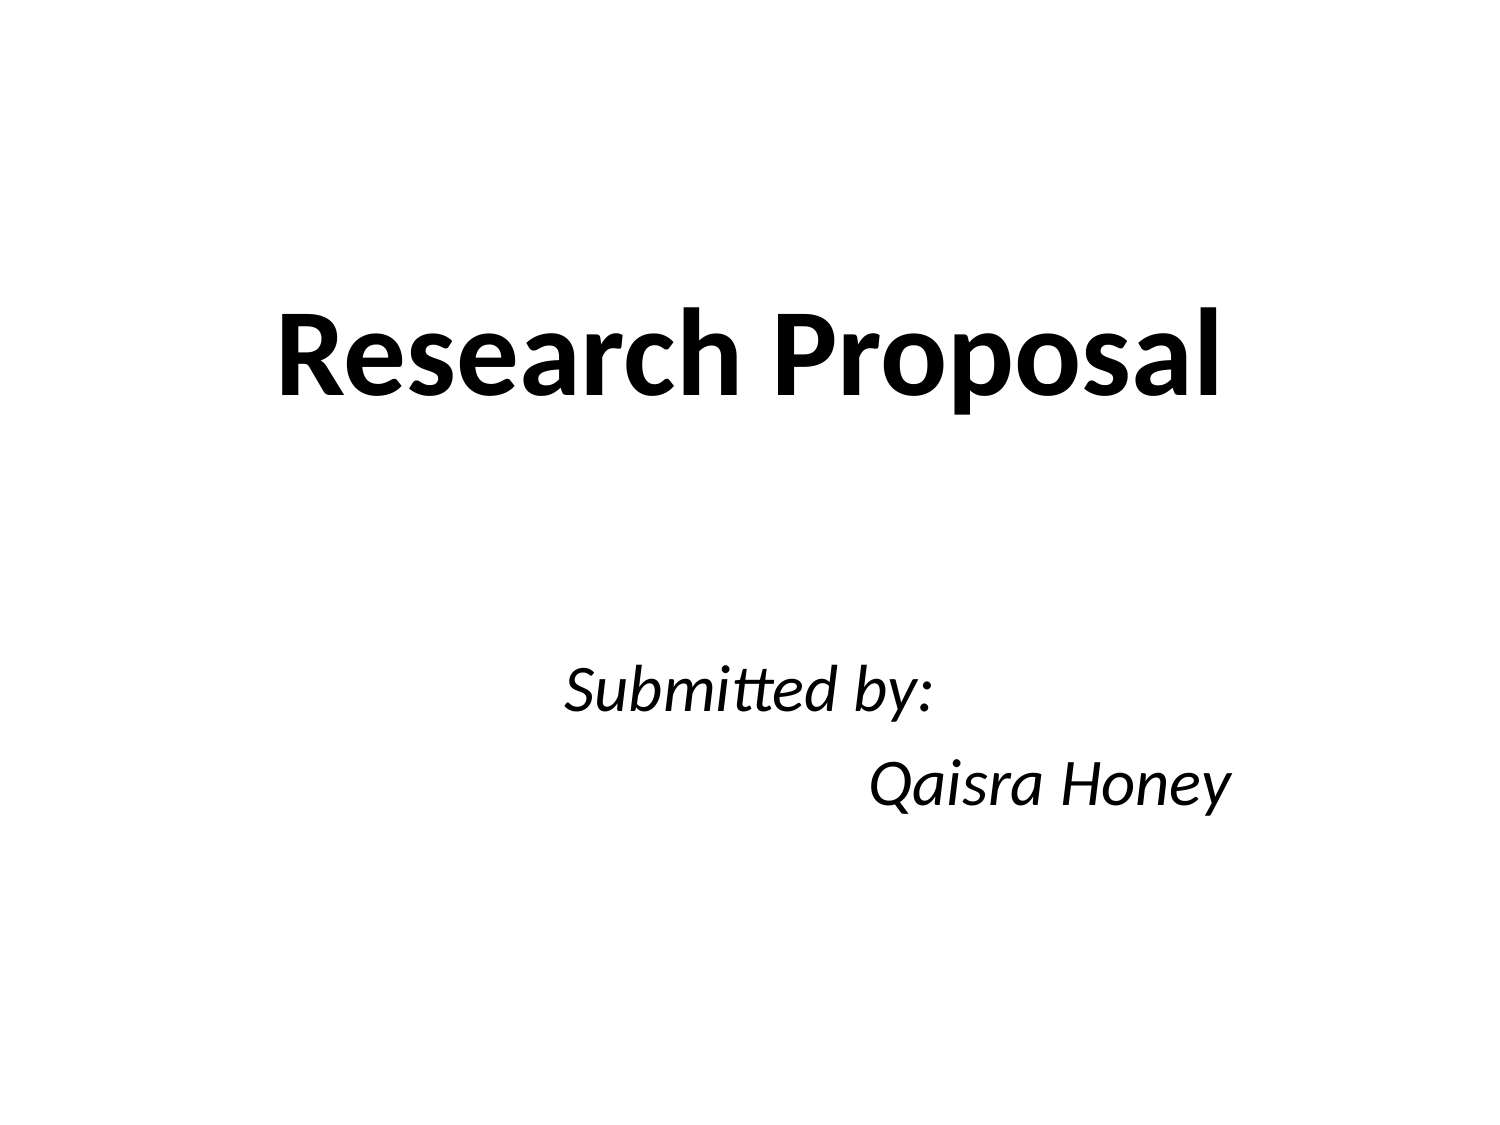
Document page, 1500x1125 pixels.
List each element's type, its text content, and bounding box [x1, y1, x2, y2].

subtitle Submitted by: Qaisra Honey [225, 637, 1275, 925]
title Research Proposal [112, 249, 1388, 591]
